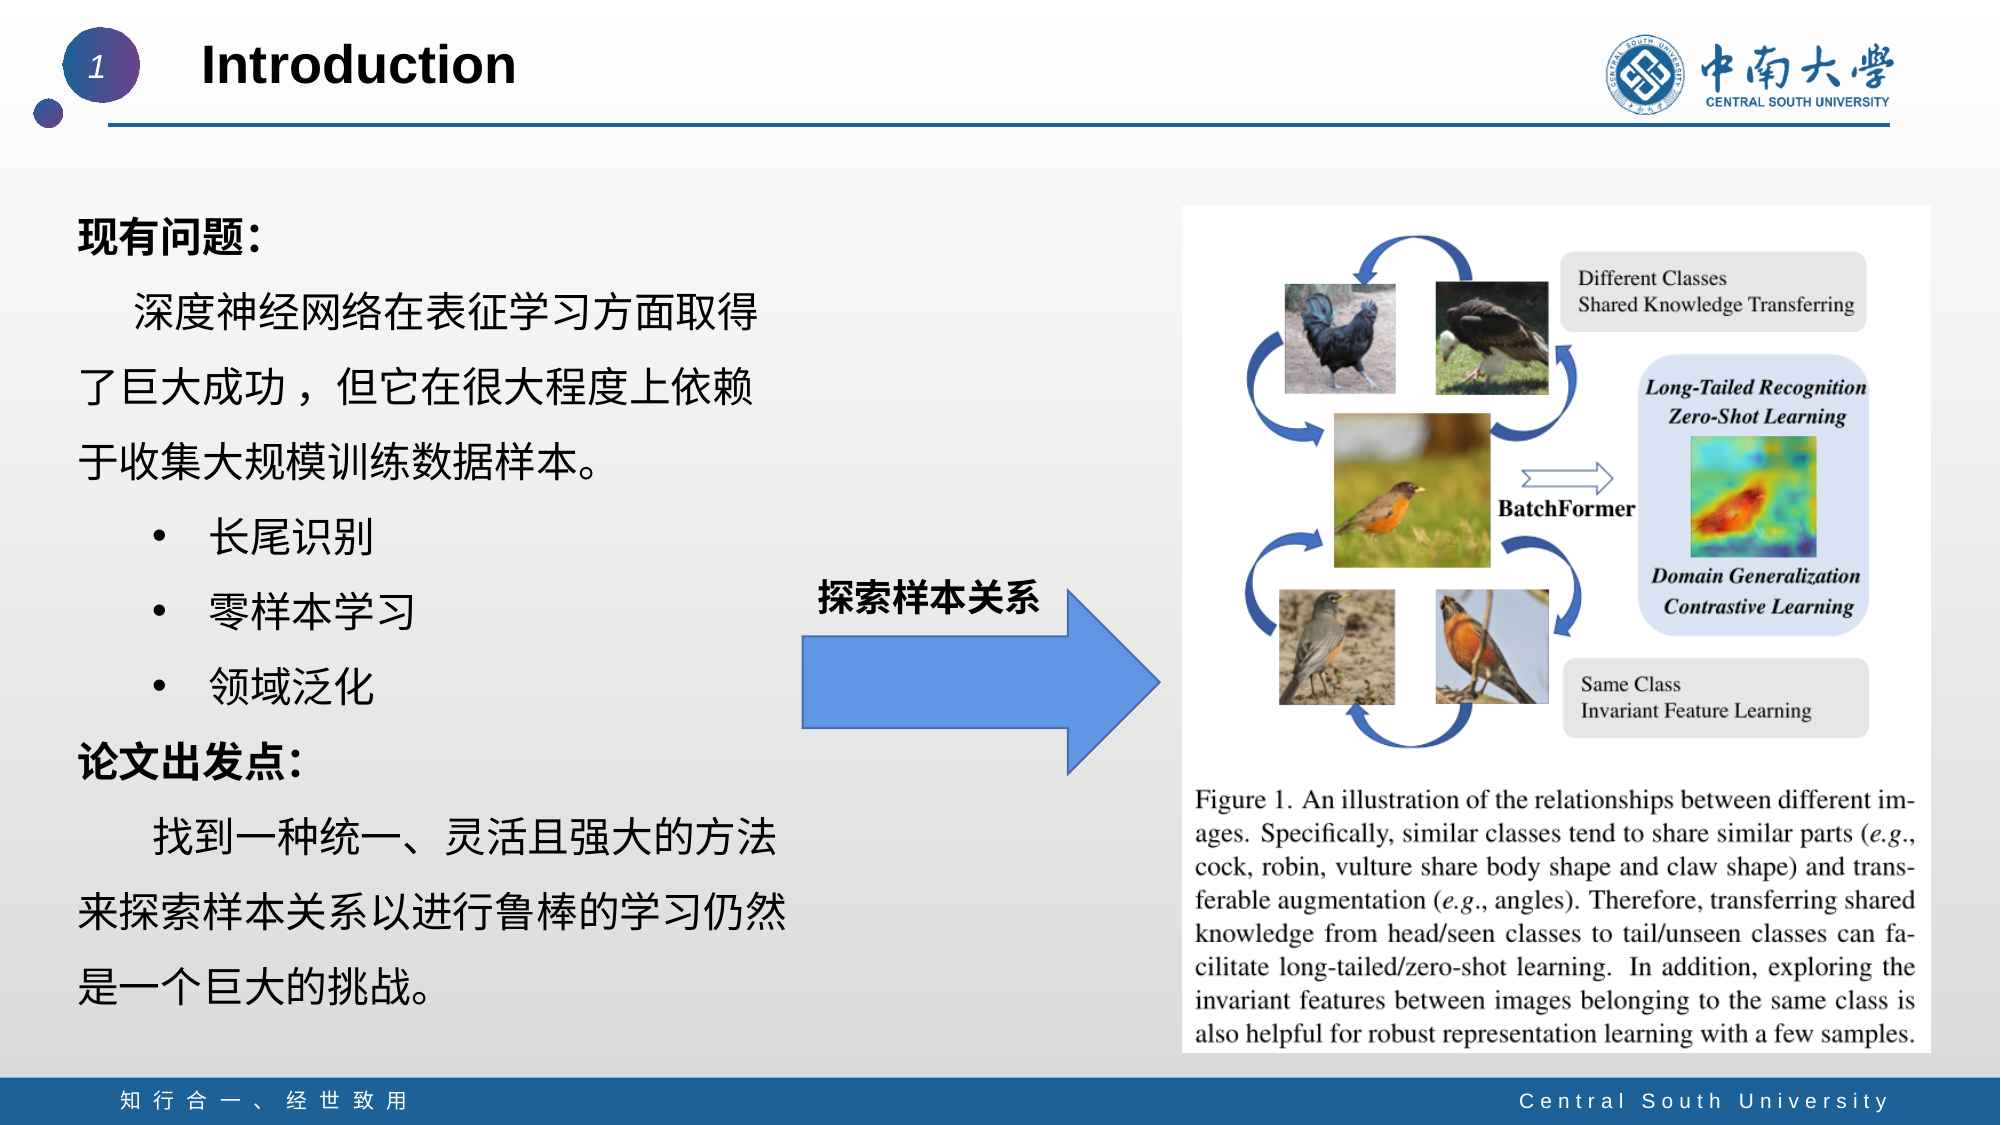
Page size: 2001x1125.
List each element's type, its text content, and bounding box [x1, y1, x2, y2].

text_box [33, 26, 153, 128]
picture [1595, 28, 1907, 121]
text_box Central South University [1504, 1080, 1902, 1120]
text_box [801, 626, 1162, 777]
text_box [158, 0, 1050, 118]
text_box 现有问题： 深度神经网络在表征学习方面取得了巨大成功 ，但它在很大程度上依赖于收集大规模训练数据样本。 长尾识别 零样本学习 领域泛化 论文出发点： 找到一种统一、灵活且强大的方法来探索样本关系以进行鲁棒的学习仍然是一个巨大的挑战。 [62, 178, 803, 1019]
text_box 知行合一、经世致用 [105, 1080, 423, 1120]
text_box Introduction [201, 0, 1456, 104]
text_box [0, 1077, 2000, 1125]
picture [1182, 205, 1931, 1053]
text_box 探索样本关系 [802, 566, 1182, 626]
